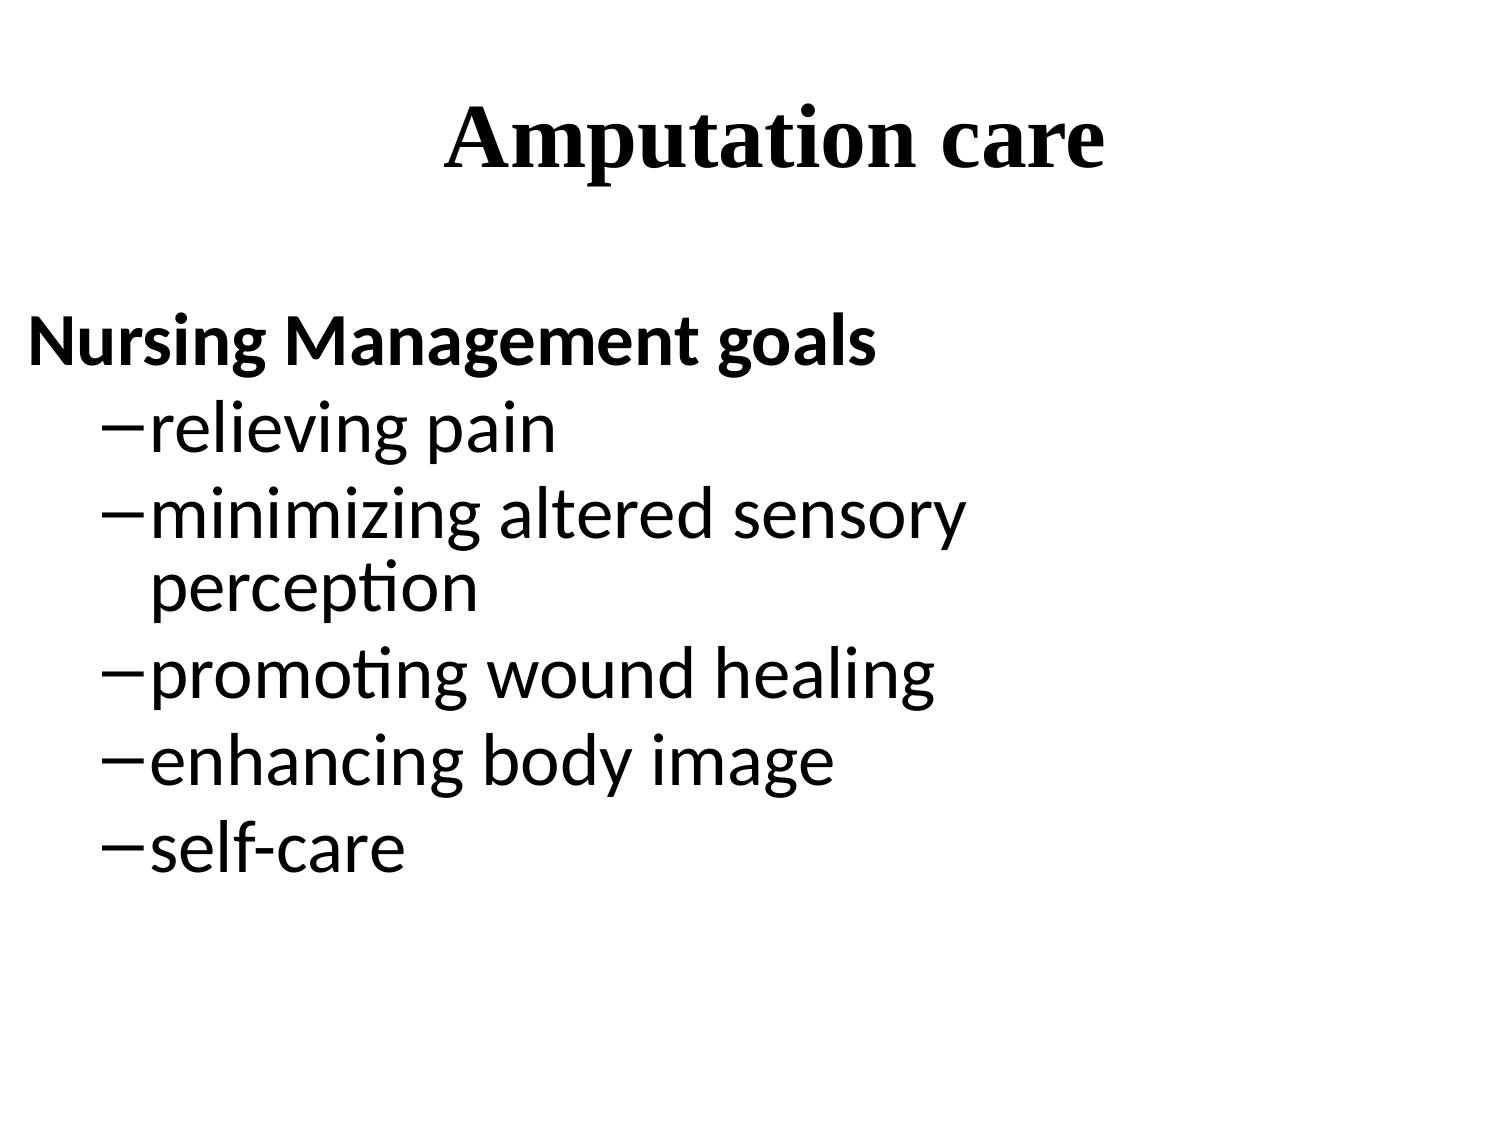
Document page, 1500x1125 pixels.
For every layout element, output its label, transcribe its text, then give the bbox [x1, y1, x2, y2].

title Amputation care [101, 24, 1450, 238]
list Nursing Management goals relieving pain minimizing altered sensory perception promoting wound healing enhancing body image self-care [12, 299, 1325, 1093]
